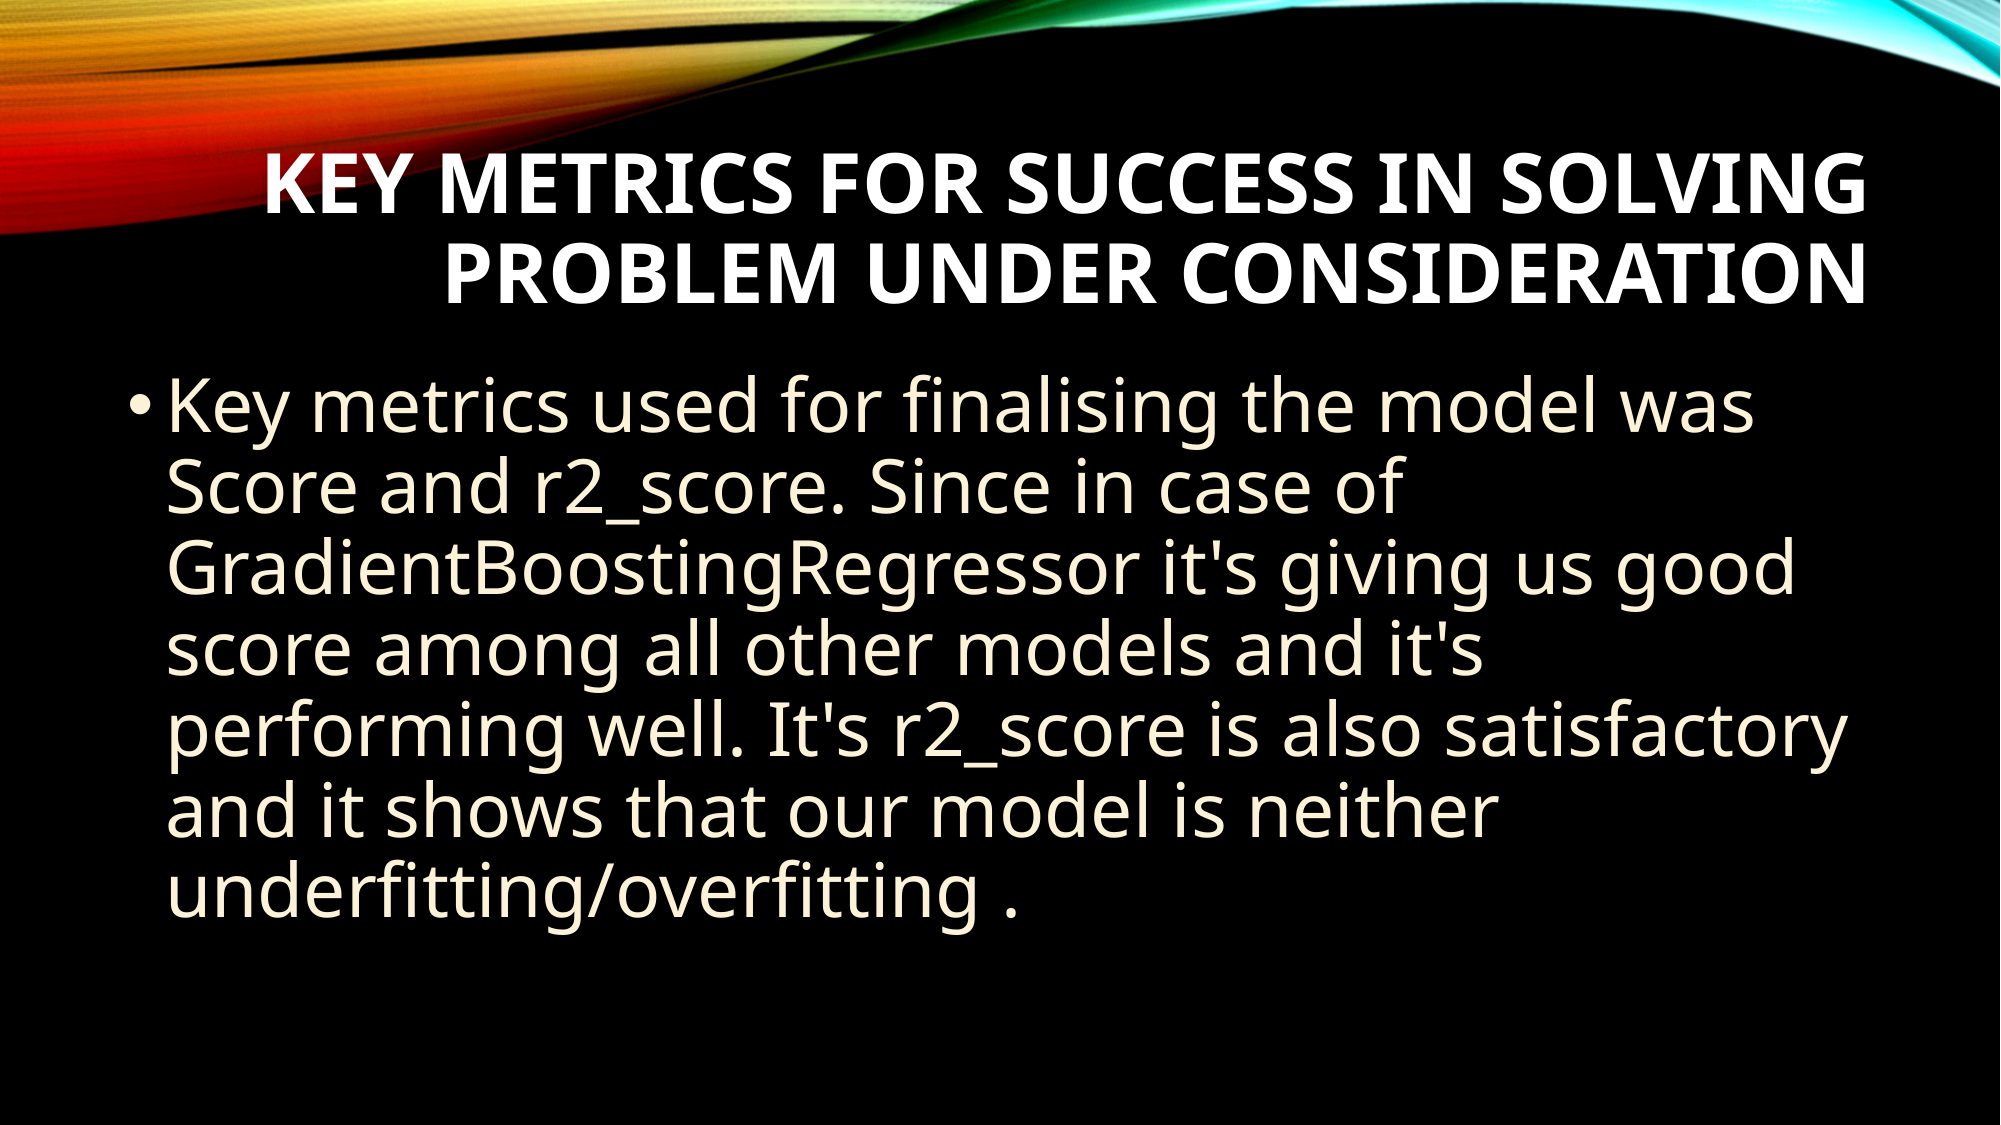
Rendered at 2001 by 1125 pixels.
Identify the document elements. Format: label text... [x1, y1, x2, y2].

picture [0, 0, 2000, 237]
list Key metrics used for finalising the model was Score and r2_score. Since in case of GradientBoostingRegressor it's giving us good score among all other models and it's performing well. It's r2_score is also satisfactory and it shows that our model is neither underfitting/overfitting . [112, 360, 1888, 1021]
title Key Metrics for success in solving problem under consideration [152, 125, 1888, 338]
